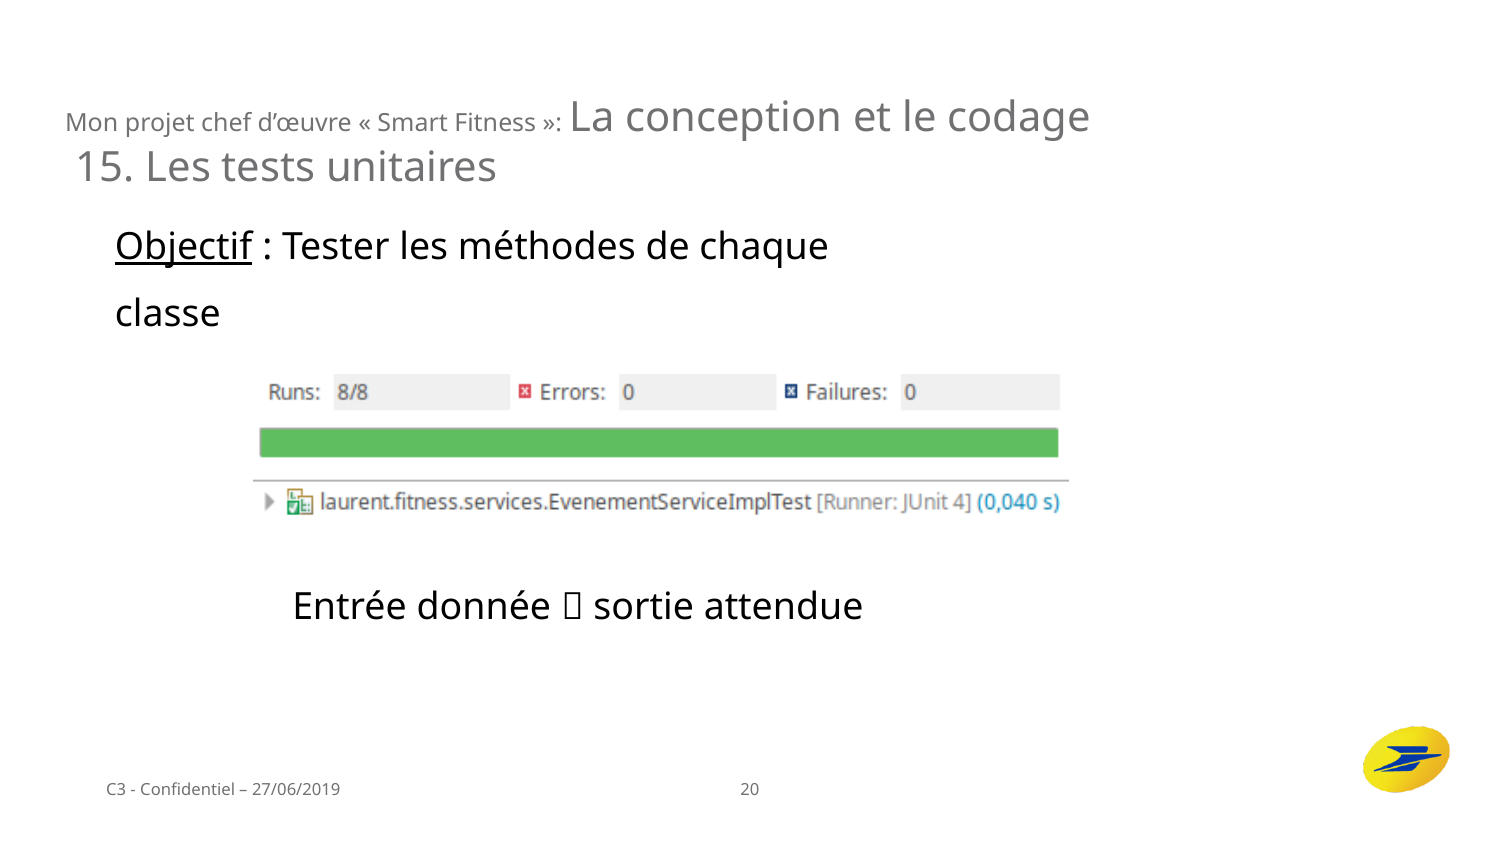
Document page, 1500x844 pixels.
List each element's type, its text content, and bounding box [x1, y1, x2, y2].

title Mon projet chef d’œuvre « Smart Fitness »: La conception et le codage 15. Les tests unitaires [64, 89, 1435, 169]
picture [1346, 702, 1465, 821]
text_box Objectif : Tester les méthodes de chaque classe [100, 191, 939, 342]
picture [253, 374, 1069, 529]
text_box Entrée donnée  sortie attendue [277, 551, 1117, 635]
